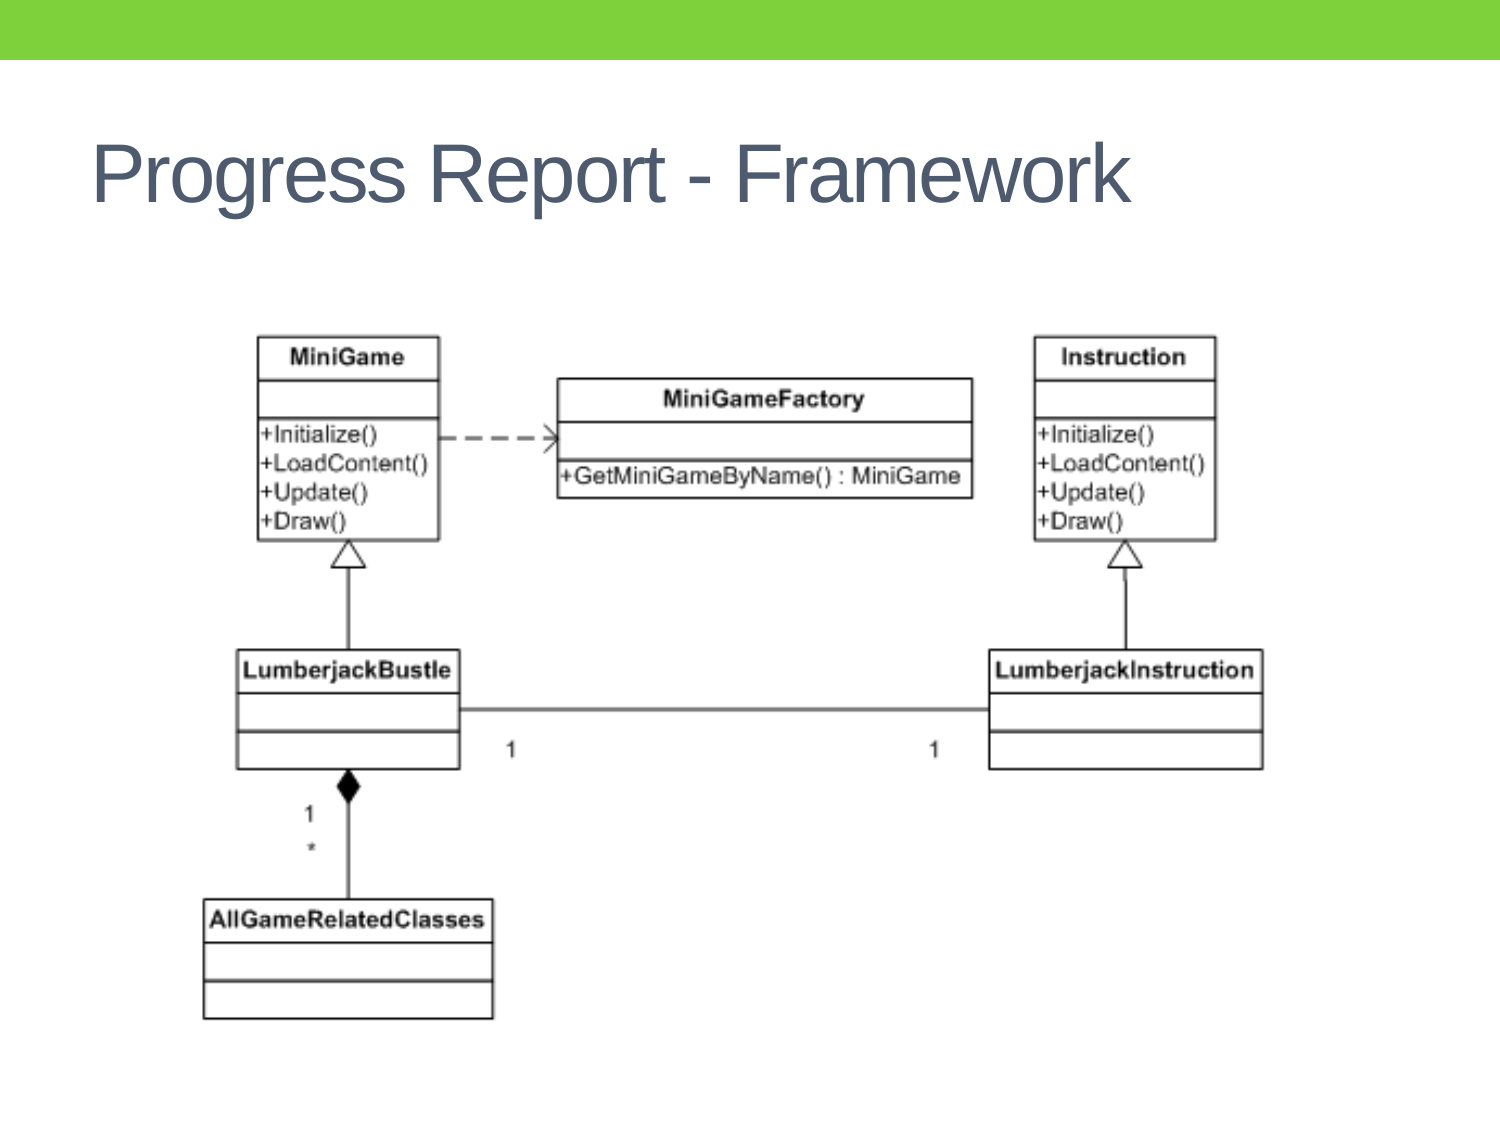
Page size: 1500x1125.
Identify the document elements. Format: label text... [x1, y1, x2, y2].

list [162, 287, 1297, 1055]
title Progress Report - Framework [75, 87, 1425, 250]
